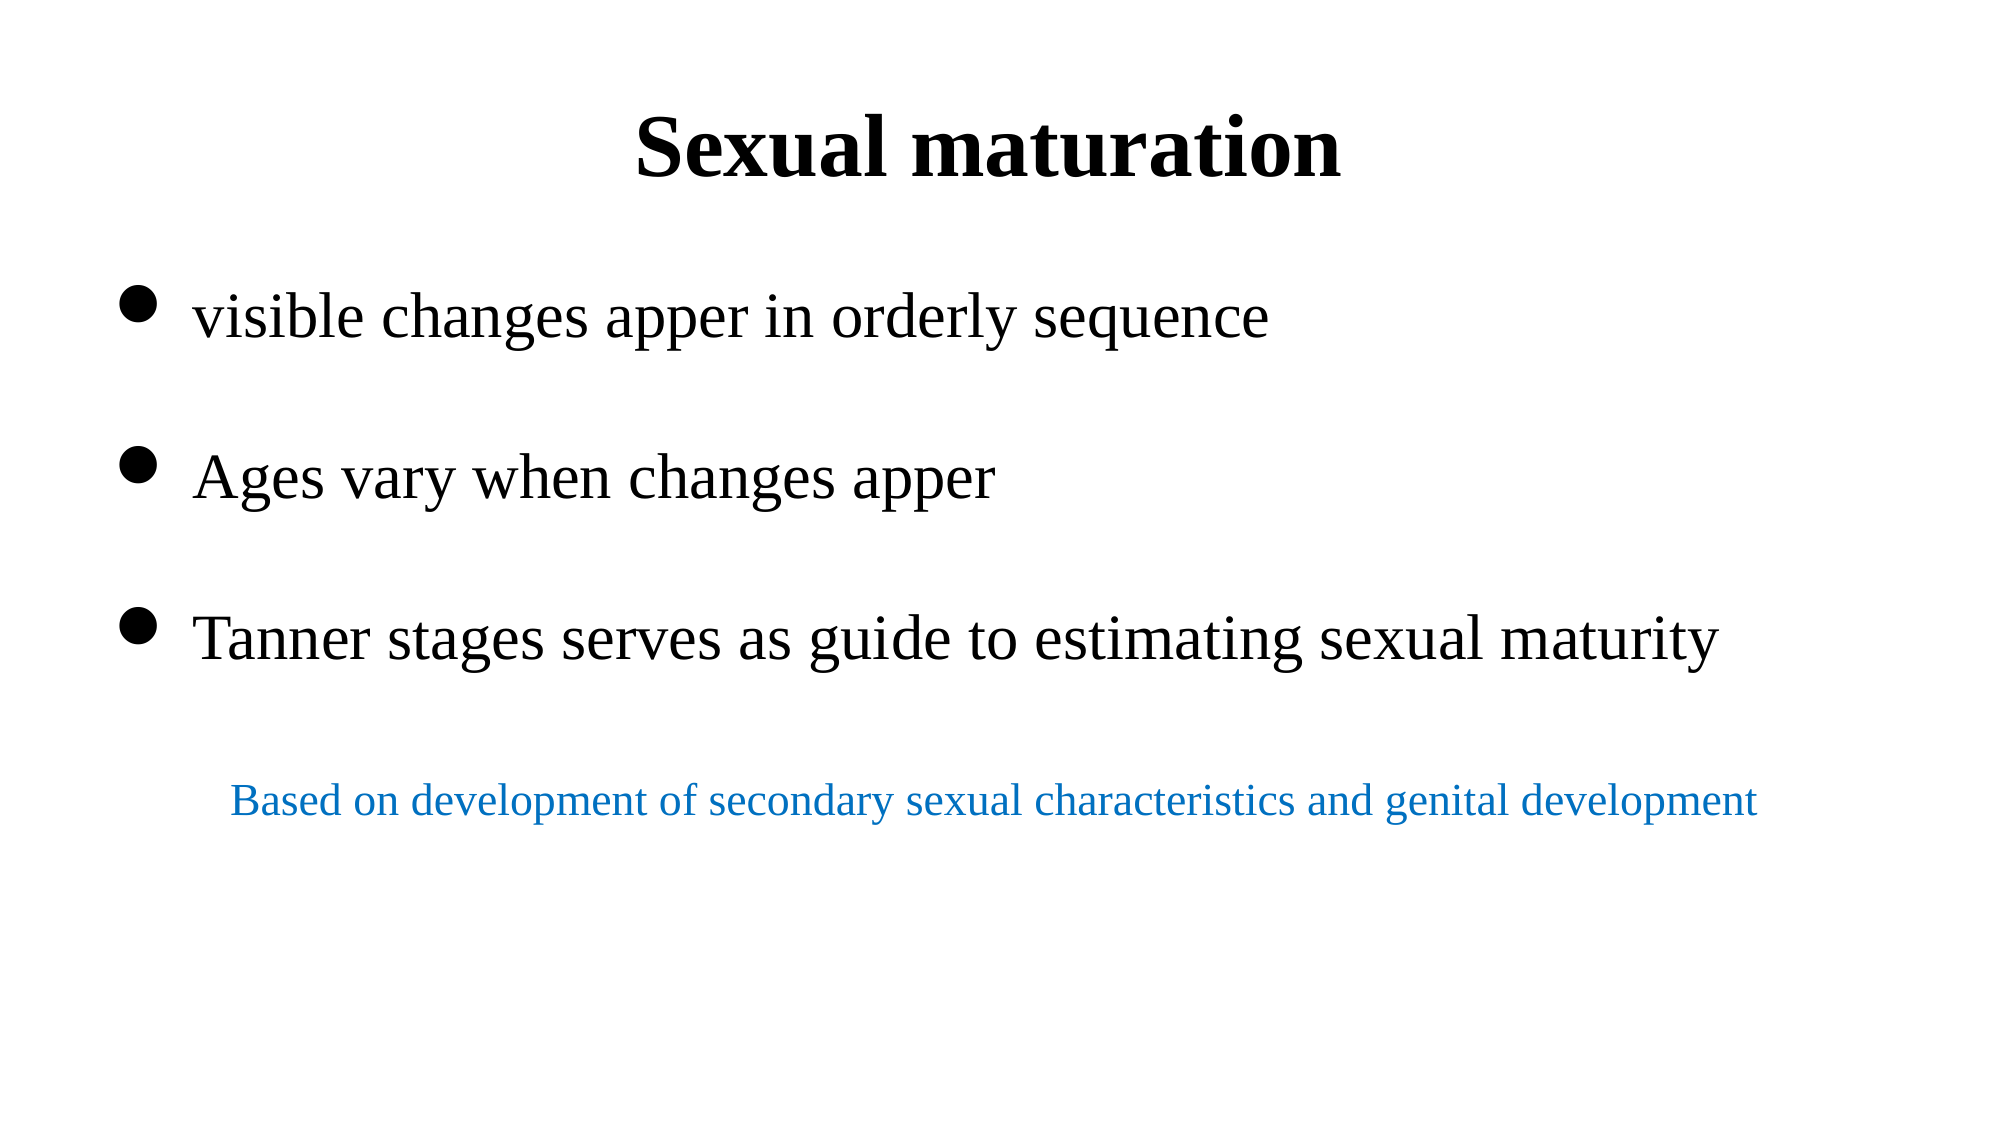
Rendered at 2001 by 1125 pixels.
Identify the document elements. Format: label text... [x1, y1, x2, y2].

title Sexual maturation [99, 45, 1901, 233]
list visible changes apper in orderly sequence Ages vary when changes apper Tanner stages serves as guide to estimating sexual maturity Based on development of secondary sexual characteristics and genital development [99, 262, 1901, 1006]
